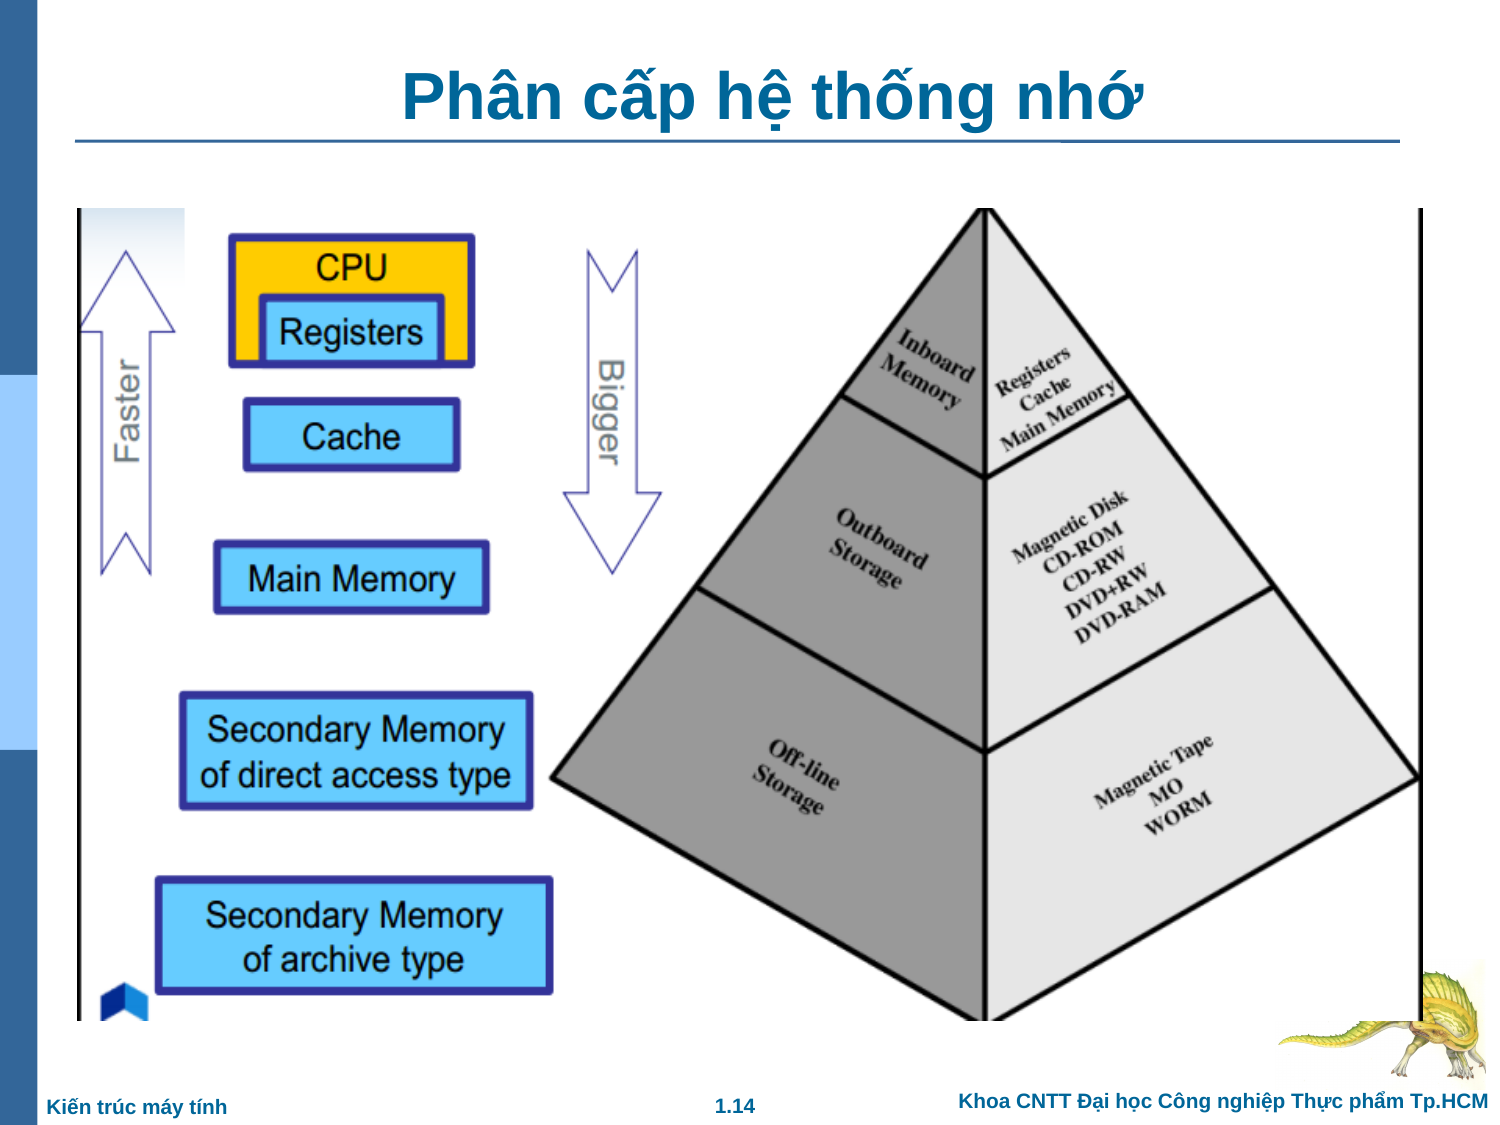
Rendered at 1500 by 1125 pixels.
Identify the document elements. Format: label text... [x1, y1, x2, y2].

picture [77, 207, 1486, 1090]
title Phân cấp hệ thống nhớ [75, 45, 1471, 141]
